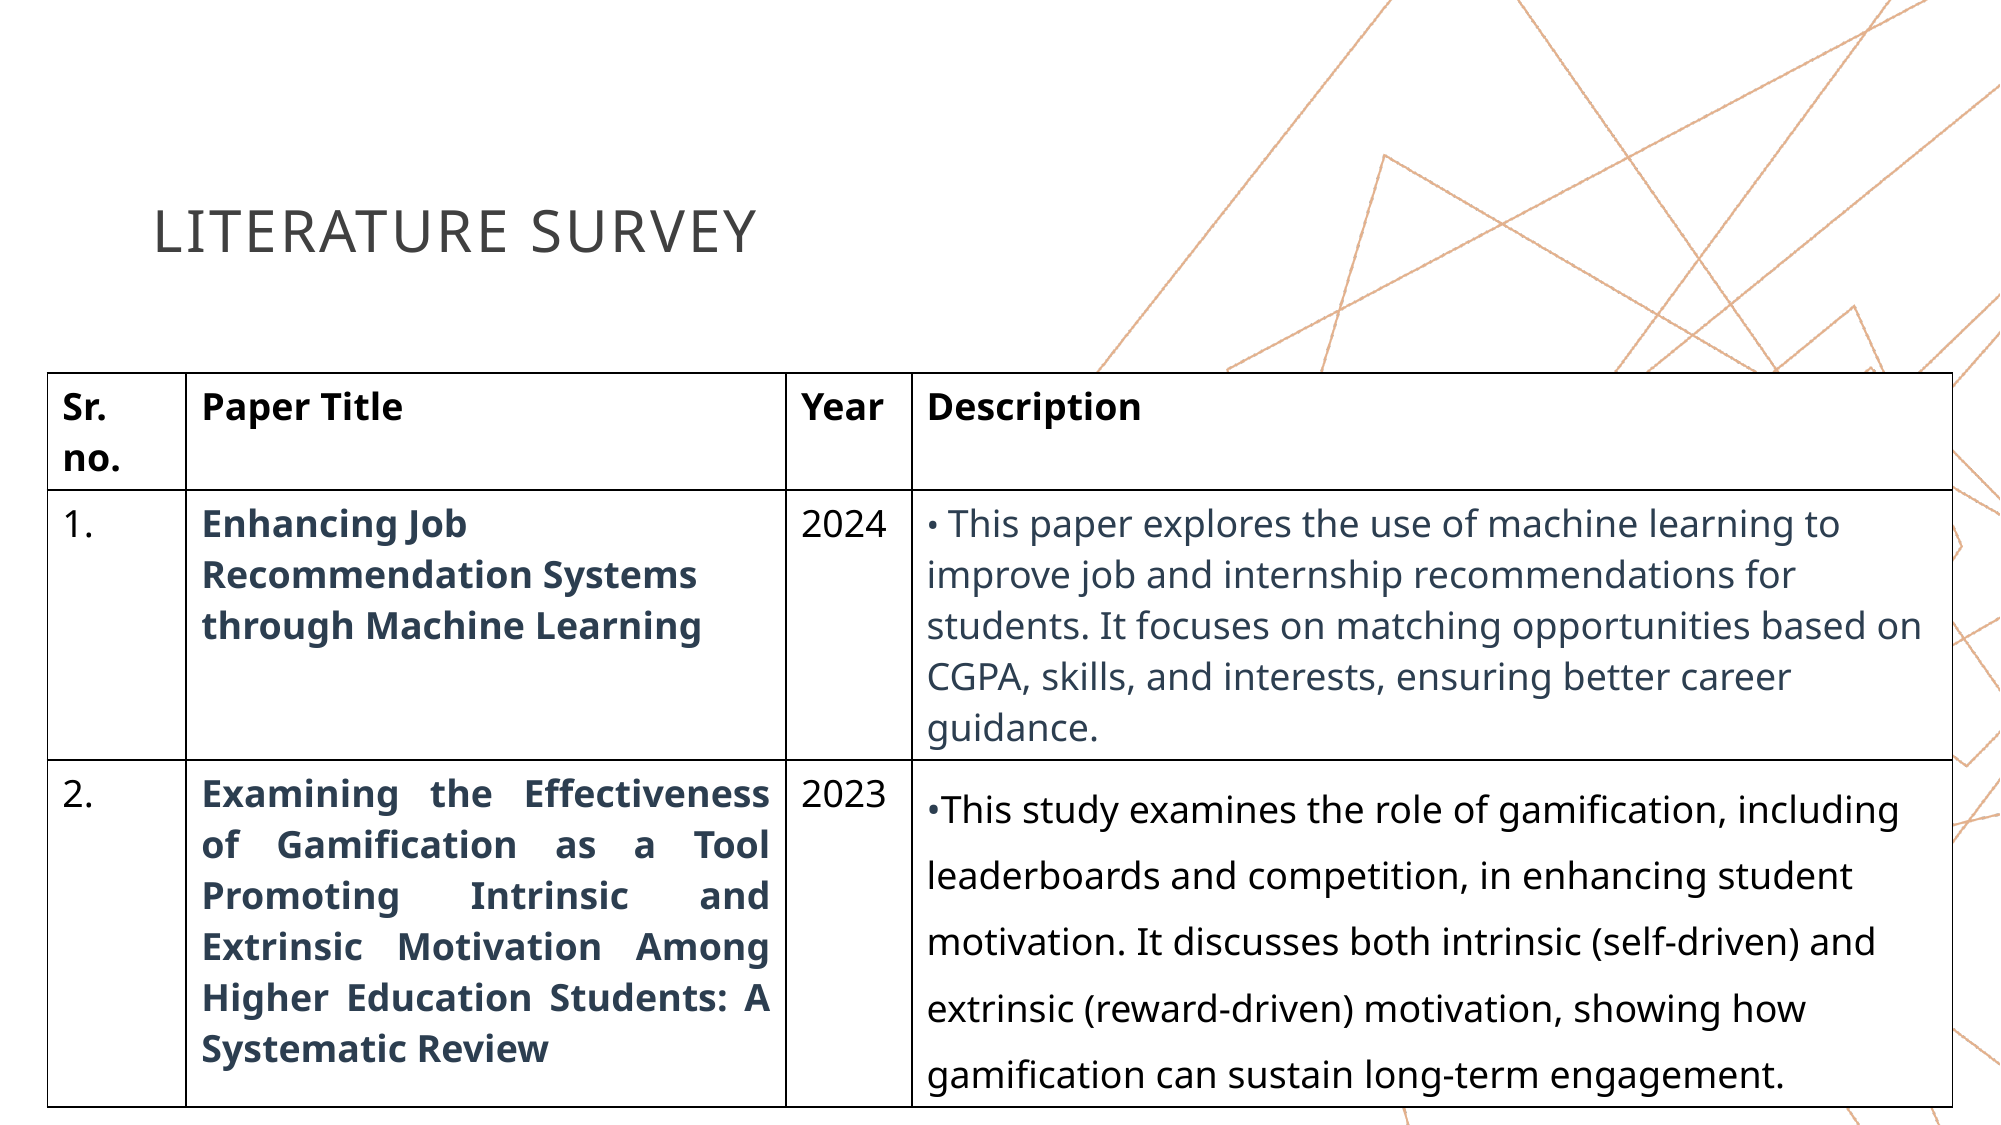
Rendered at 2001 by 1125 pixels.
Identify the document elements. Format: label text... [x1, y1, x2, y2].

table_header Sr. no. [48, 374, 185, 489]
table_cell 1. [48, 491, 185, 759]
title Literature survey [137, 185, 990, 273]
table_cell 2. [48, 761, 185, 1106]
table_cell •This study examines the role of gamification, including leaderboards and competition, in enhancing student motivation. It discusses both intrinsic (self-driven) and extrinsic (reward-driven) motivation, showing how gamification can sustain long-term engagement. [913, 761, 1952, 1106]
table_cell Enhancing Job Recommendation Systems through Machine Learning [187, 491, 785, 759]
table_cell 2024 [787, 491, 911, 759]
table_cell Examining the Effectiveness of Gamification as a Tool Promoting Intrinsic and Extrinsic Motivation Among Higher Education Students: A Systematic Review [187, 761, 785, 1106]
table_cell • This paper explores the use of machine learning to improve job and internship recommendations for students. It focuses on matching opportunities based on CGPA, skills, and interests, ensuring better career guidance. [913, 491, 1952, 759]
table_header Description [913, 374, 1952, 489]
table_cell 2023 [787, 761, 911, 1106]
table_header Year [787, 374, 911, 489]
table_header Paper Title [187, 374, 785, 489]
picture [900, 0, 2000, 1125]
